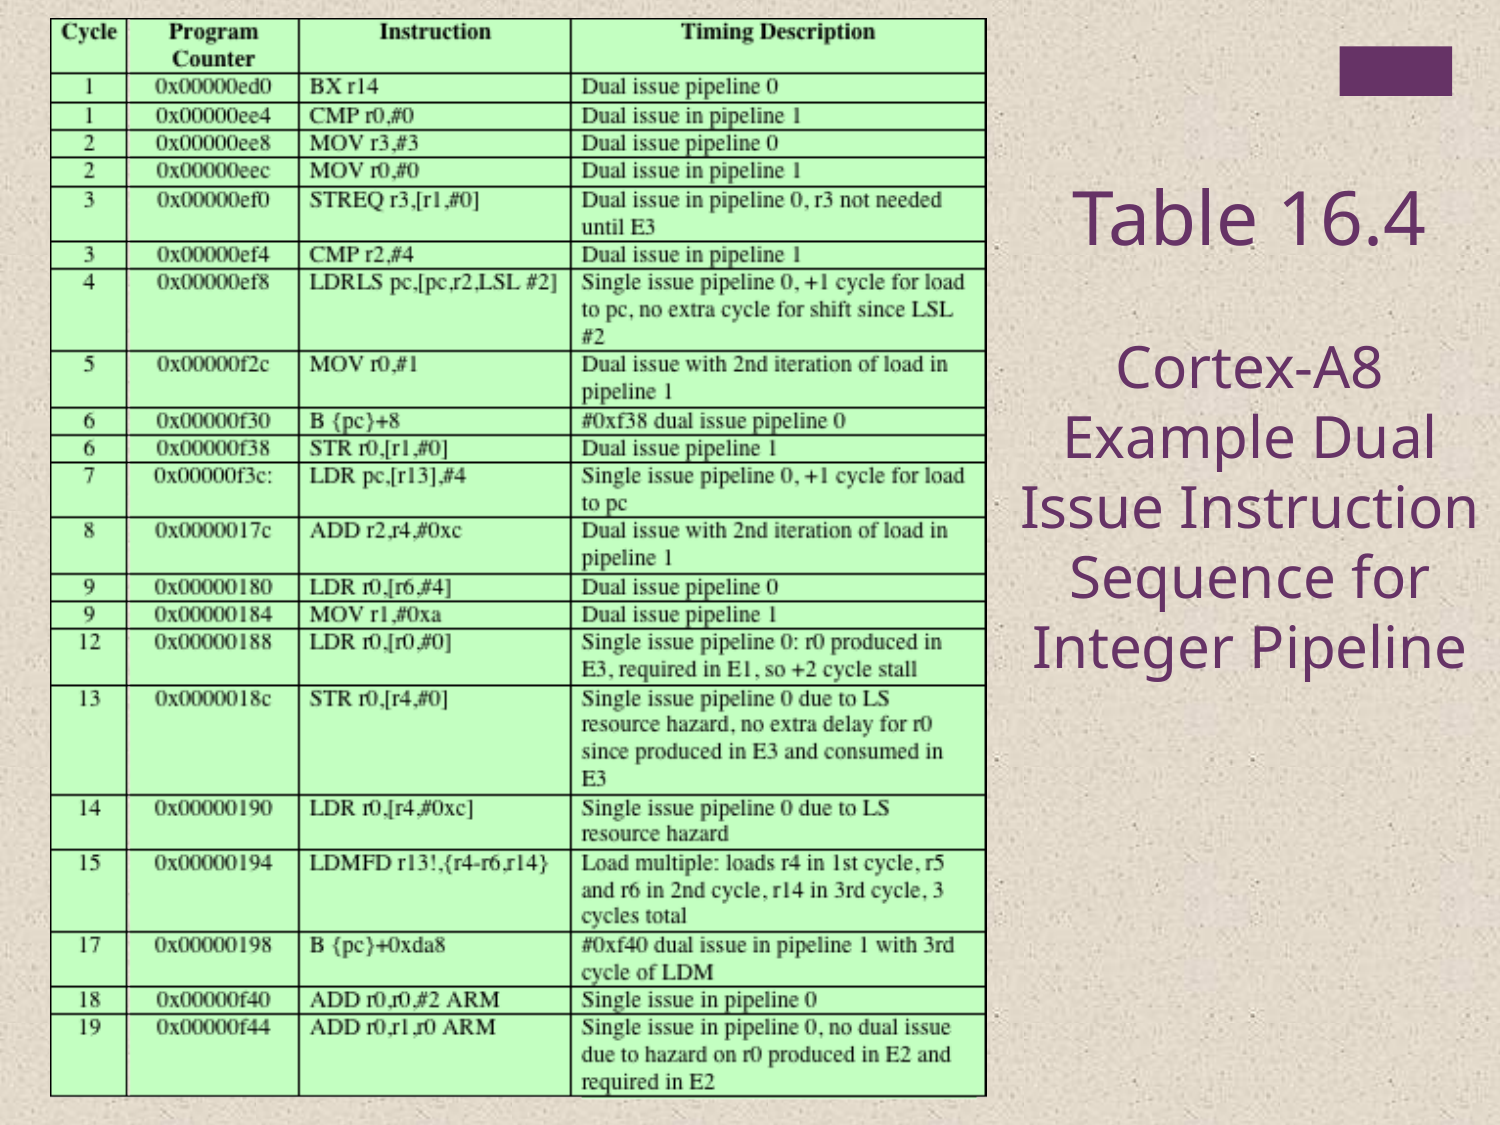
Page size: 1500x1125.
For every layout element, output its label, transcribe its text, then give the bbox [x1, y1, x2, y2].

picture [0, 0, 1500, 1125]
title Table 16.4 Cortex-A8 Example Dual Issue Instruction Sequence for Integer Pipeline [999, 162, 1500, 346]
